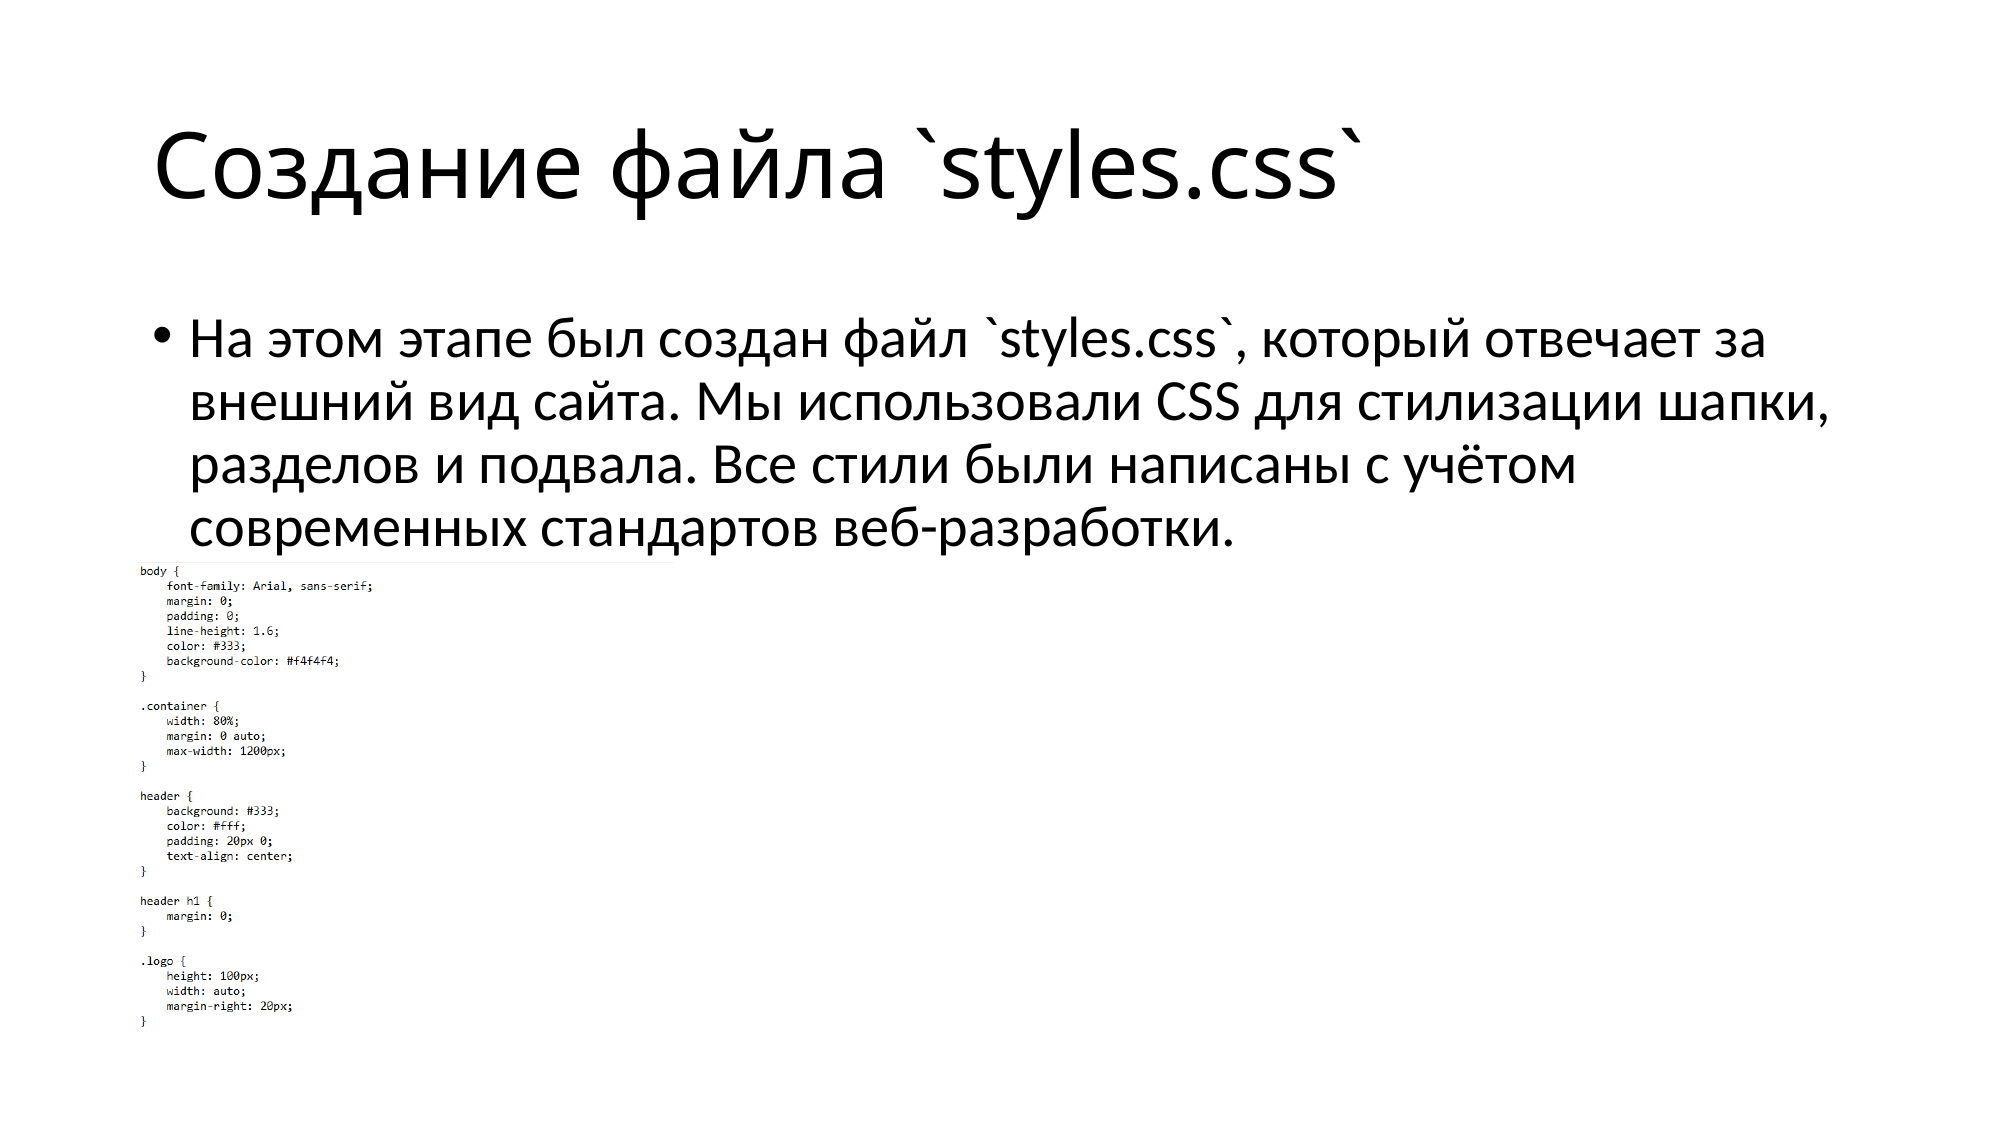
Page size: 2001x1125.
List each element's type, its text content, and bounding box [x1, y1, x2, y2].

list На этом этапе был создан файл `styles.css`, который отвечает за внешний вид сайта. Мы использовали CSS для стилизации шапки, разделов и подвала. Все стили были написаны с учётом современных стандартов веб-разработки. [137, 299, 1863, 1014]
picture [137, 562, 673, 1042]
title Создание файла `styles.css` [137, 59, 1863, 278]
